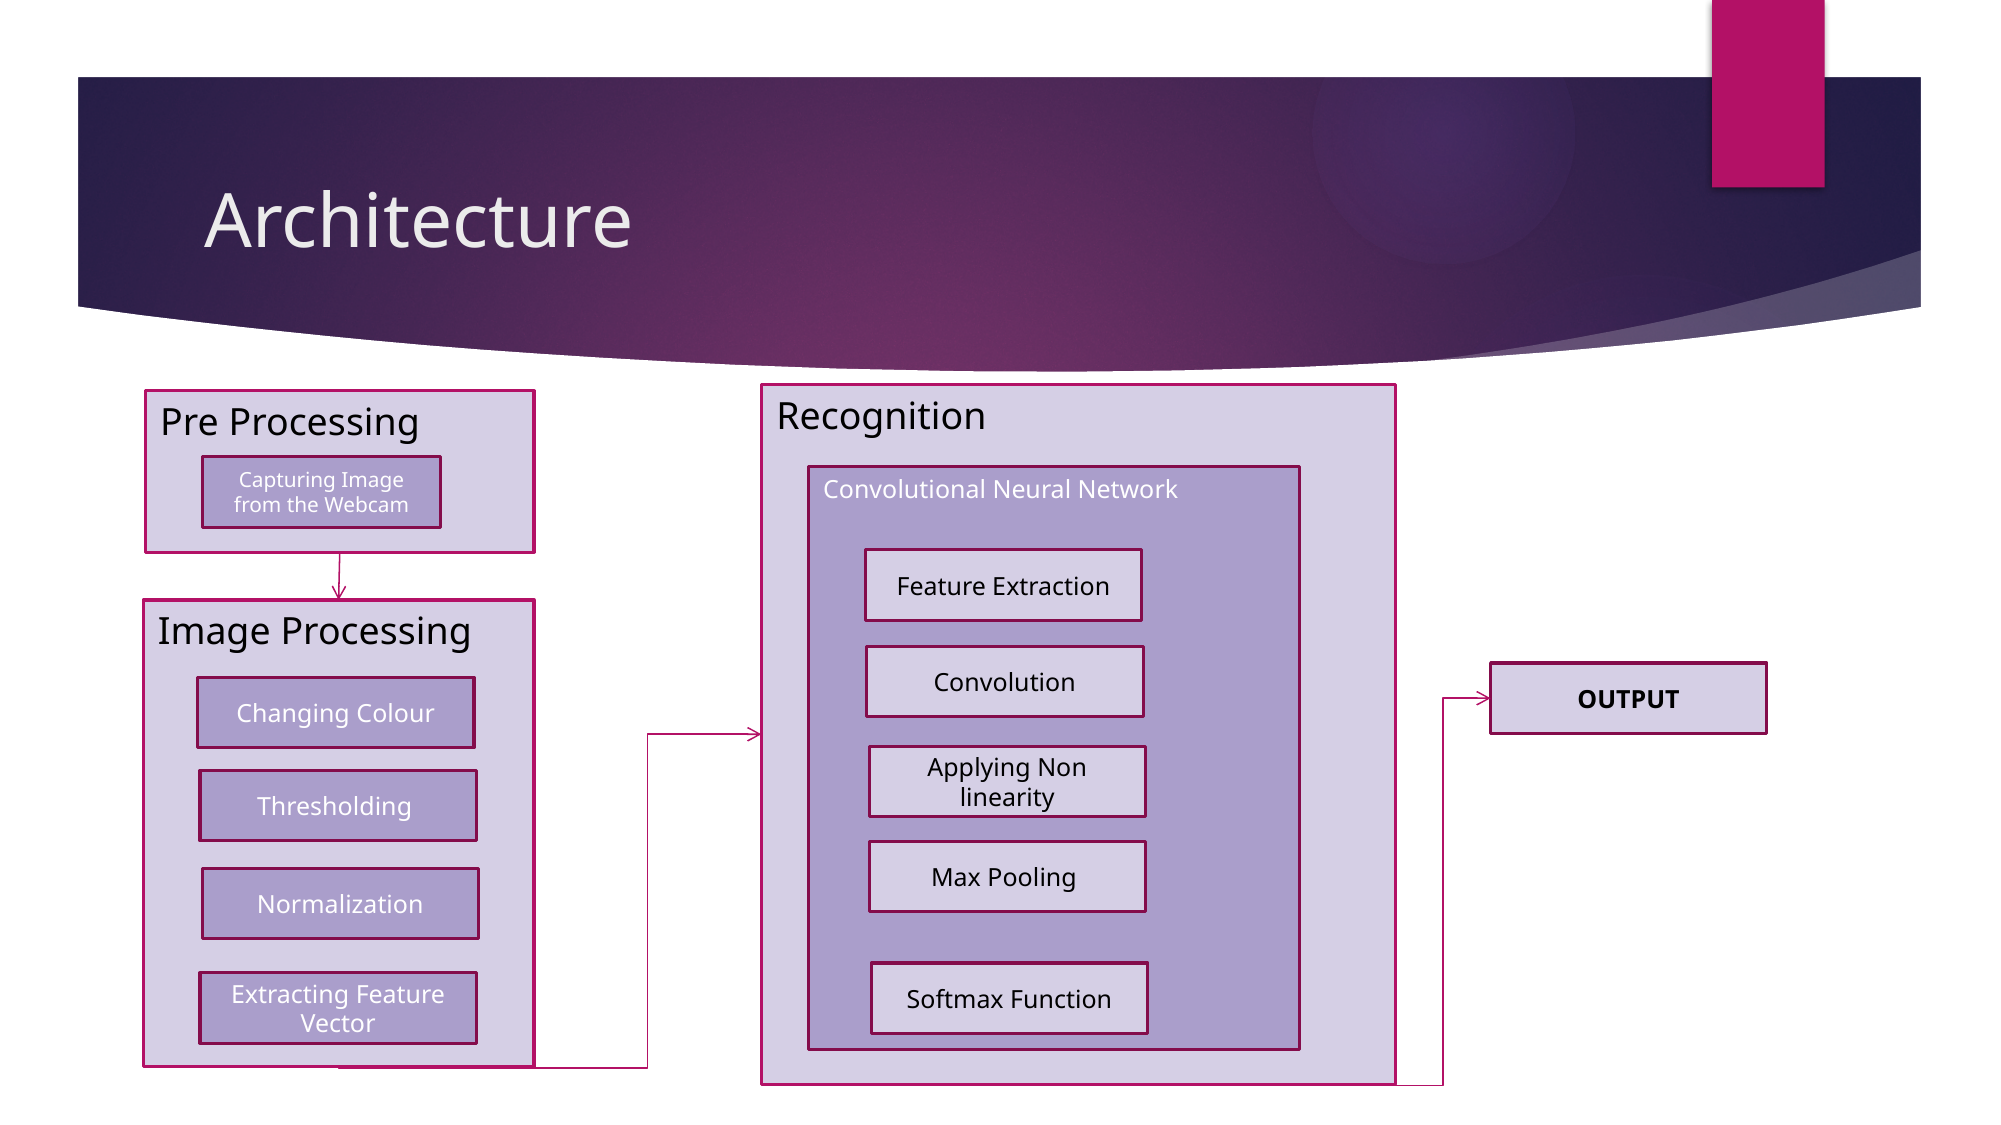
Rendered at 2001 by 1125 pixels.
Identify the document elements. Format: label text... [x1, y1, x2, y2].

text_box Changing Colour [196, 676, 476, 749]
text_box Feature Extraction [864, 548, 1143, 622]
text_box Recognition [760, 383, 1397, 1086]
text_box Pre Processing [144, 389, 536, 554]
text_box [383, 688, 717, 1112]
text_box Extracting Feature Vector [198, 971, 377, 1045]
text_box Convolutional Neural Network [807, 465, 1301, 1051]
text_box Convolution [865, 645, 1145, 718]
text_box Max Pooling [868, 840, 1085, 913]
text_box Capturing Image from the Webcam [201, 455, 442, 529]
text_box Applying Non linearity [868, 745, 1085, 818]
text_box Softmax Function [870, 961, 1085, 1035]
text_box OUTPUT [1489, 661, 1768, 735]
text_box Normalization [201, 867, 377, 940]
text_box Thresholding [198, 769, 377, 842]
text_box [1091, 684, 1478, 1098]
text_box Image Processing [142, 598, 536, 1068]
title Architecture [189, 159, 1627, 276]
